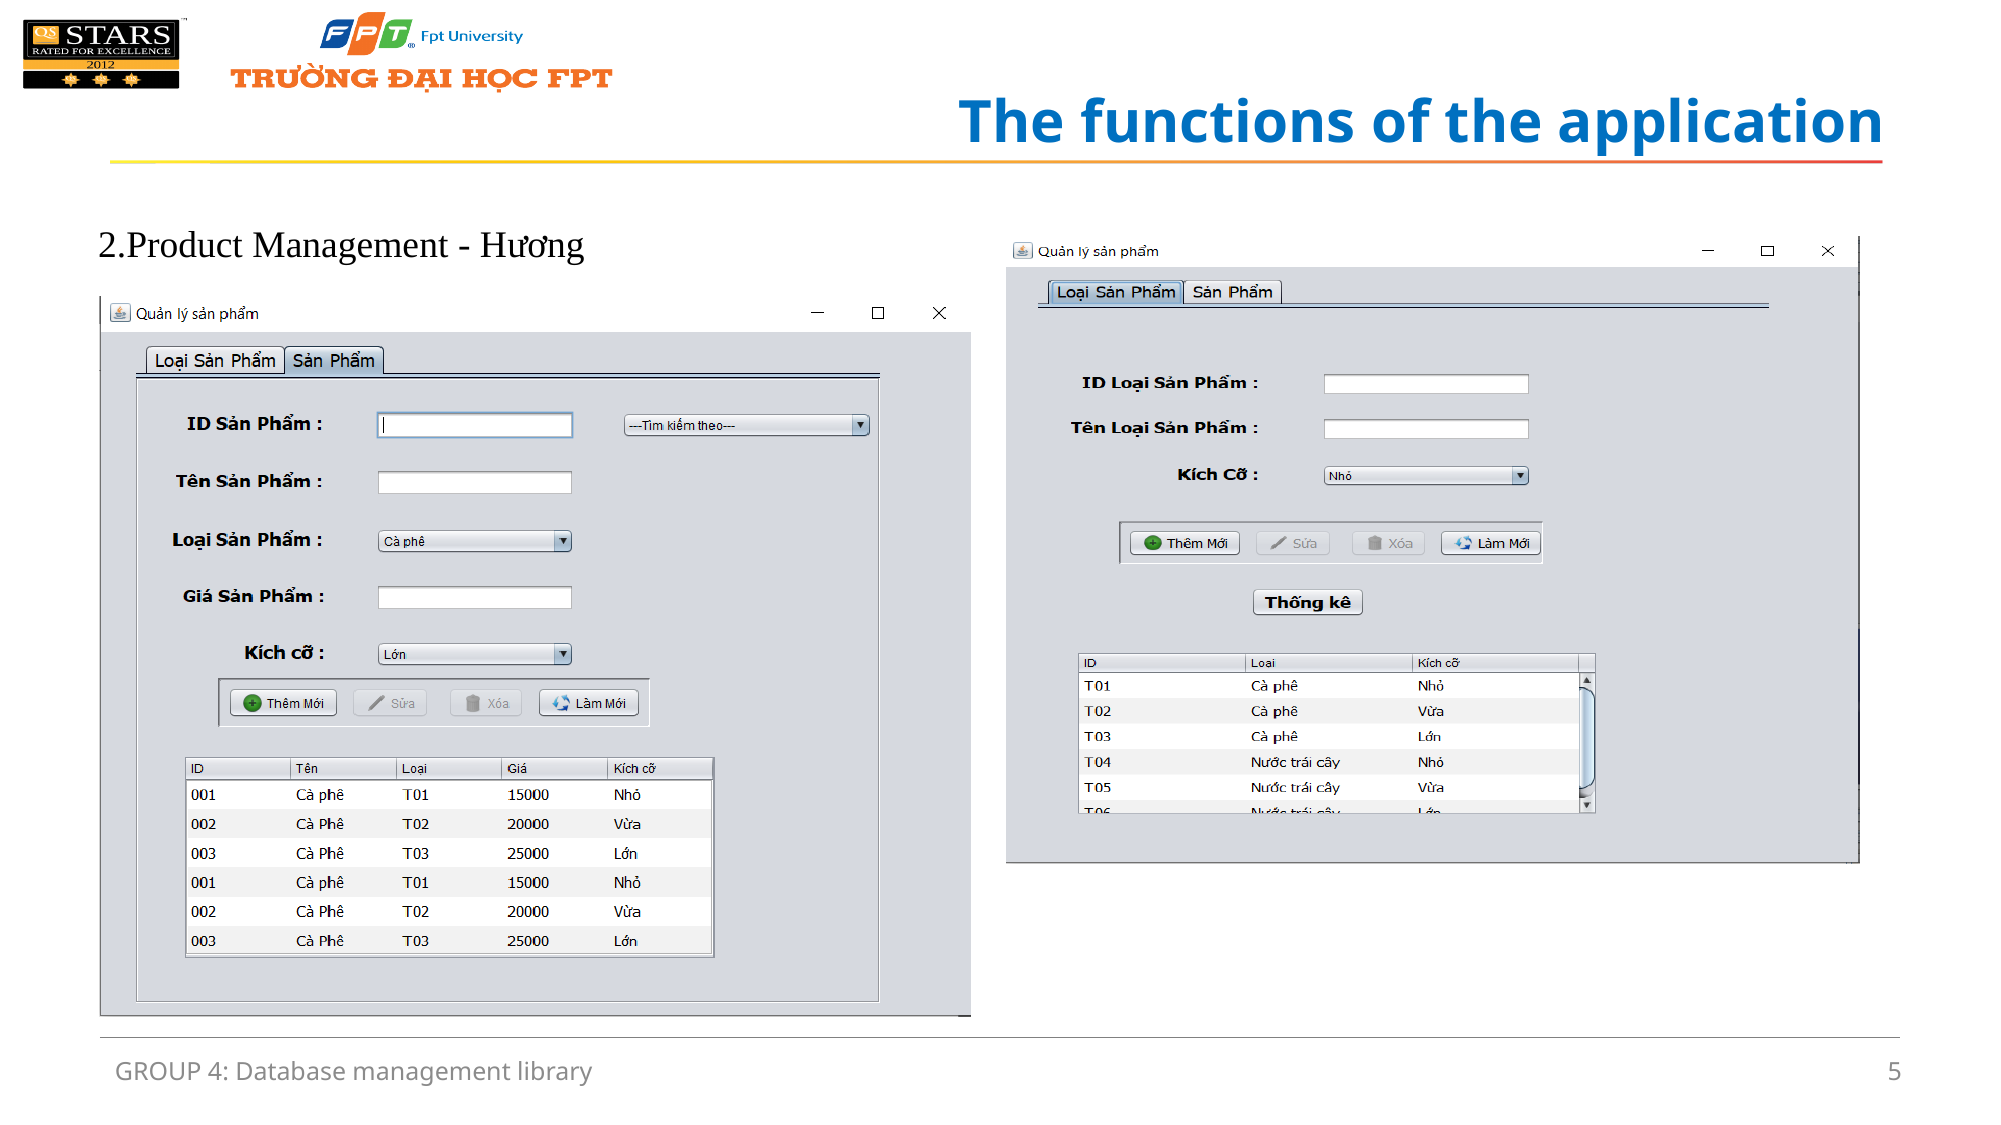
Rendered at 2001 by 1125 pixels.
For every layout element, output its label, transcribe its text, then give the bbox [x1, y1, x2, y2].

text_box 2.Product Management - Hương [83, 212, 759, 273]
footer GROUP 4: Database management library [99, 1040, 1434, 1100]
picture [0, 0, 2000, 864]
title The functions of the application [616, 24, 1901, 213]
picture [99, 296, 971, 1017]
slide_number 5 [1449, 1042, 1917, 1103]
